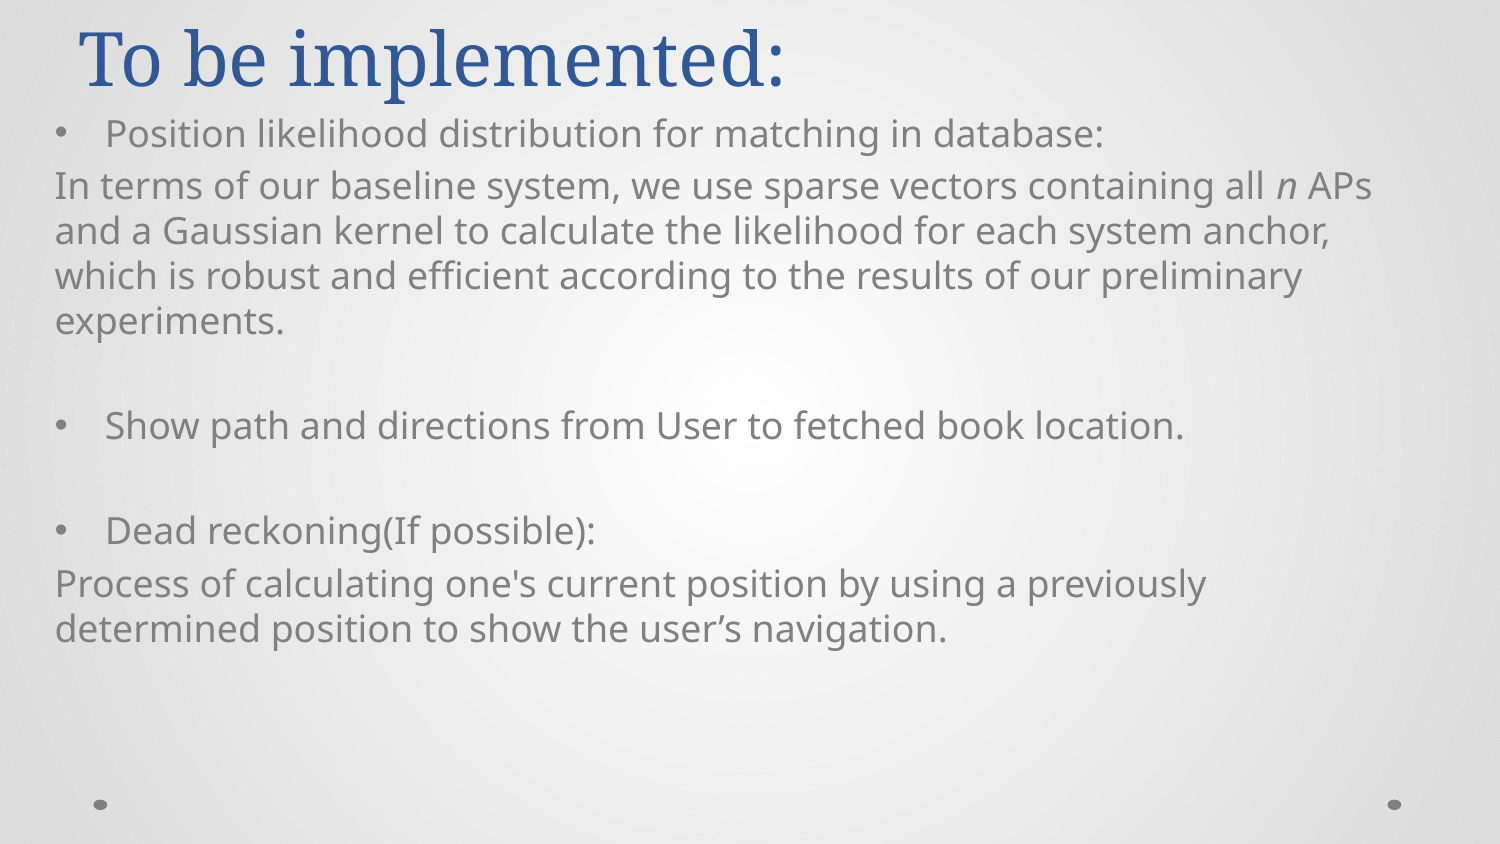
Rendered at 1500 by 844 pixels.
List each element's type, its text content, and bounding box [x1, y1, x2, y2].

title To be implemented: [64, 2, 1343, 102]
list Position likelihood distribution for matching in database: In terms of our baseline system, we use sparse vectors containing all n APs and a Gaussian kernel to calculate the likelihood for each system anchor, which is robust and efficient according to the results of our preliminary experiments. Show path and directions from User to fetched book location. Dead reckoning(If possible): Process of calculating one's current position by using a previously determined position to show the user’s navigation. [41, 102, 1392, 741]
